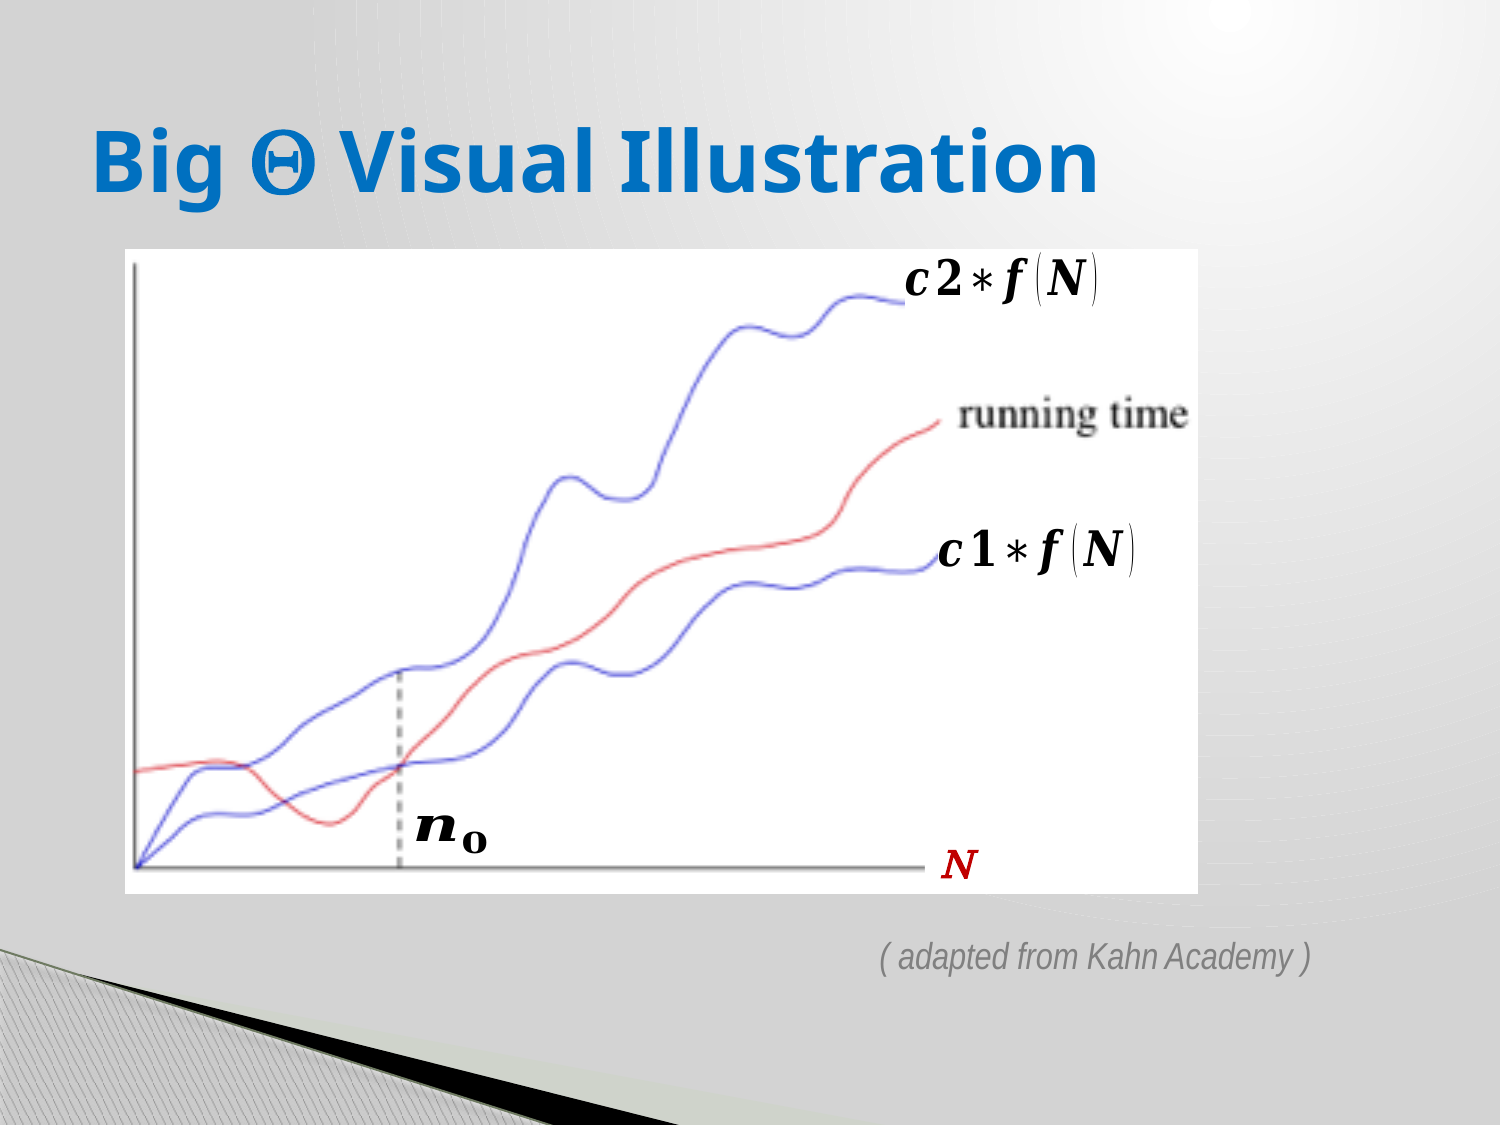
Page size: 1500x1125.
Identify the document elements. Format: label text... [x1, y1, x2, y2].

text_box ( adapted from Kahn Academy ) [864, 924, 1327, 985]
text_box Big Q Visual Illustration [74, 62, 1425, 250]
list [124, 248, 1199, 894]
